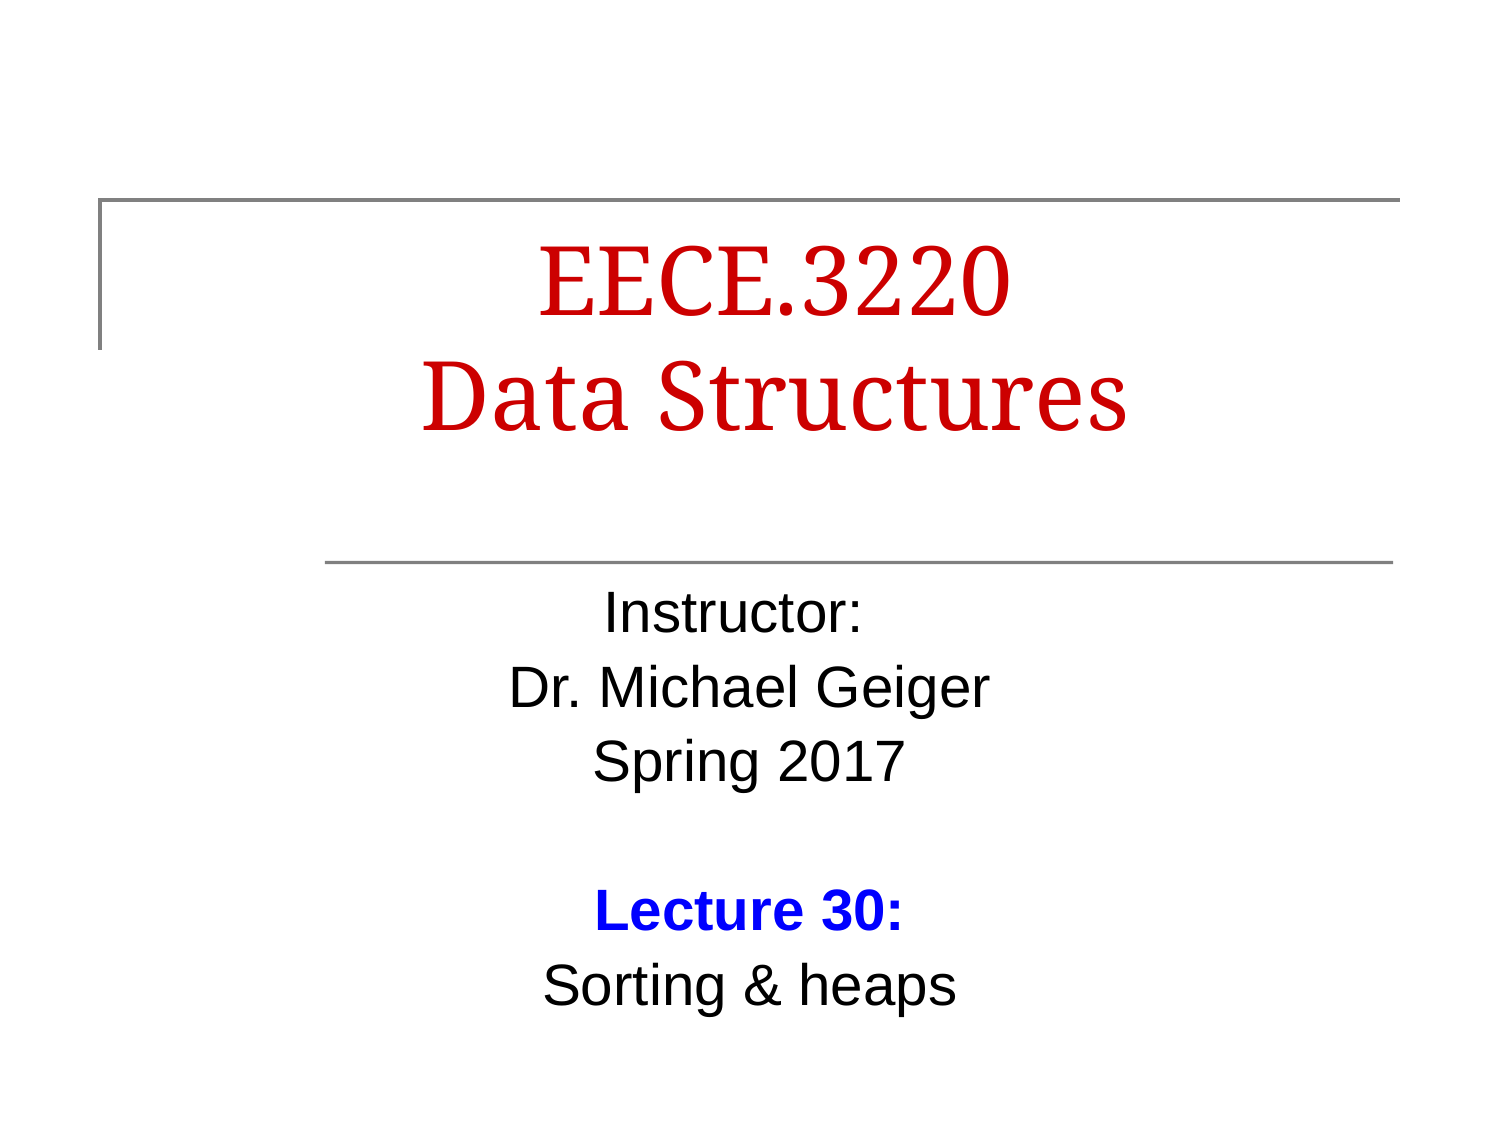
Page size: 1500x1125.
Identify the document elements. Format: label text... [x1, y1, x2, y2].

subtitle Instructor: Dr. Michael Geiger Spring 2017 Lecture 30: Sorting & heaps [0, 575, 1500, 1075]
title EECE.3220 Data Structures [150, 212, 1401, 563]
